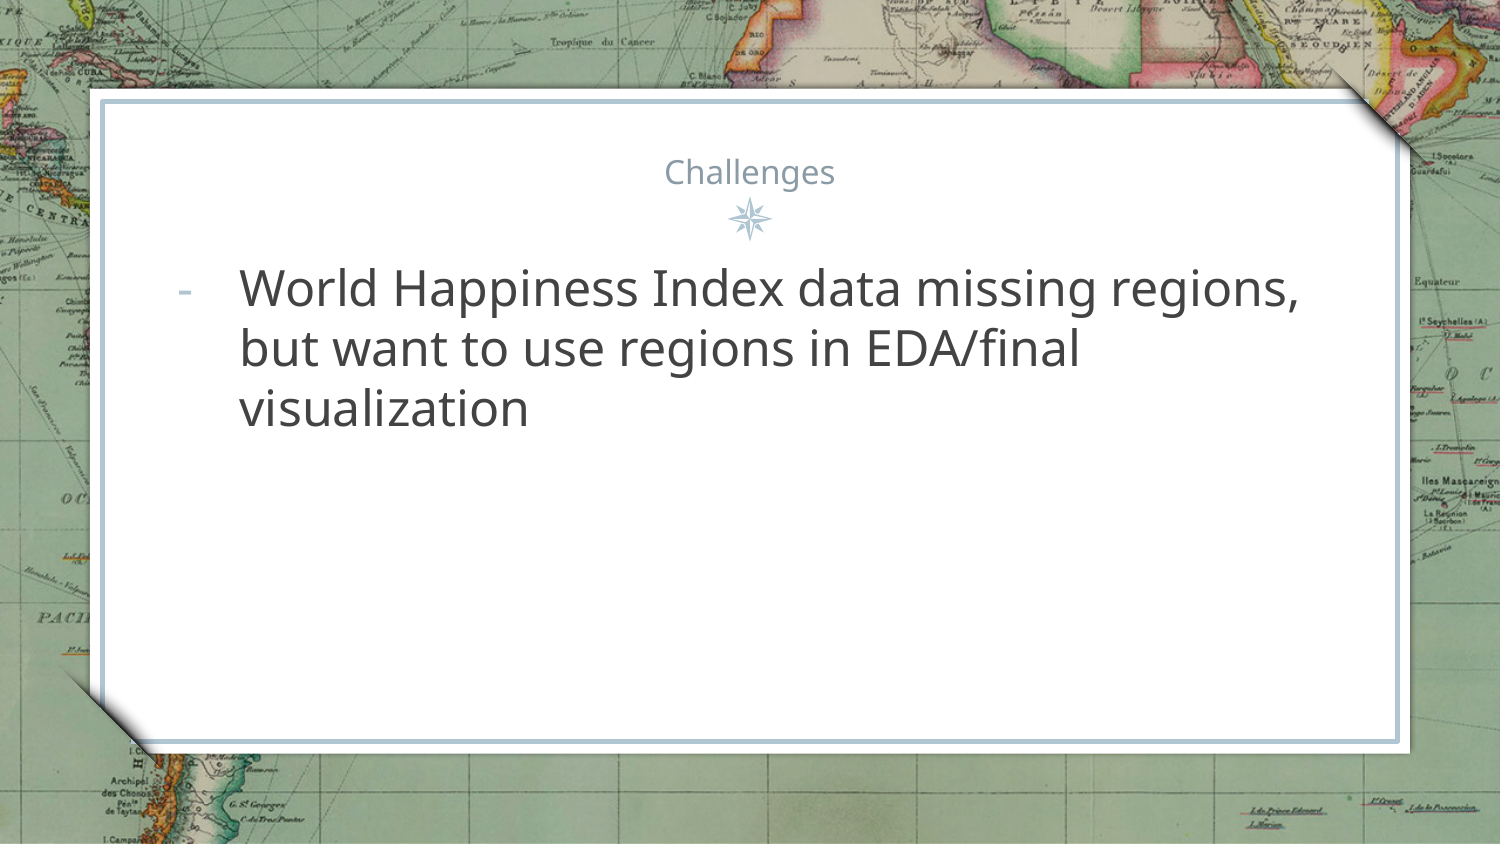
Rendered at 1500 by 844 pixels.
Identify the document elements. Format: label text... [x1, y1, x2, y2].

title Challenges [164, 101, 1336, 192]
picture [0, 0, 1500, 844]
list World Happiness Index data missing regions, but want to use regions in EDA/final visualization [164, 256, 1336, 710]
